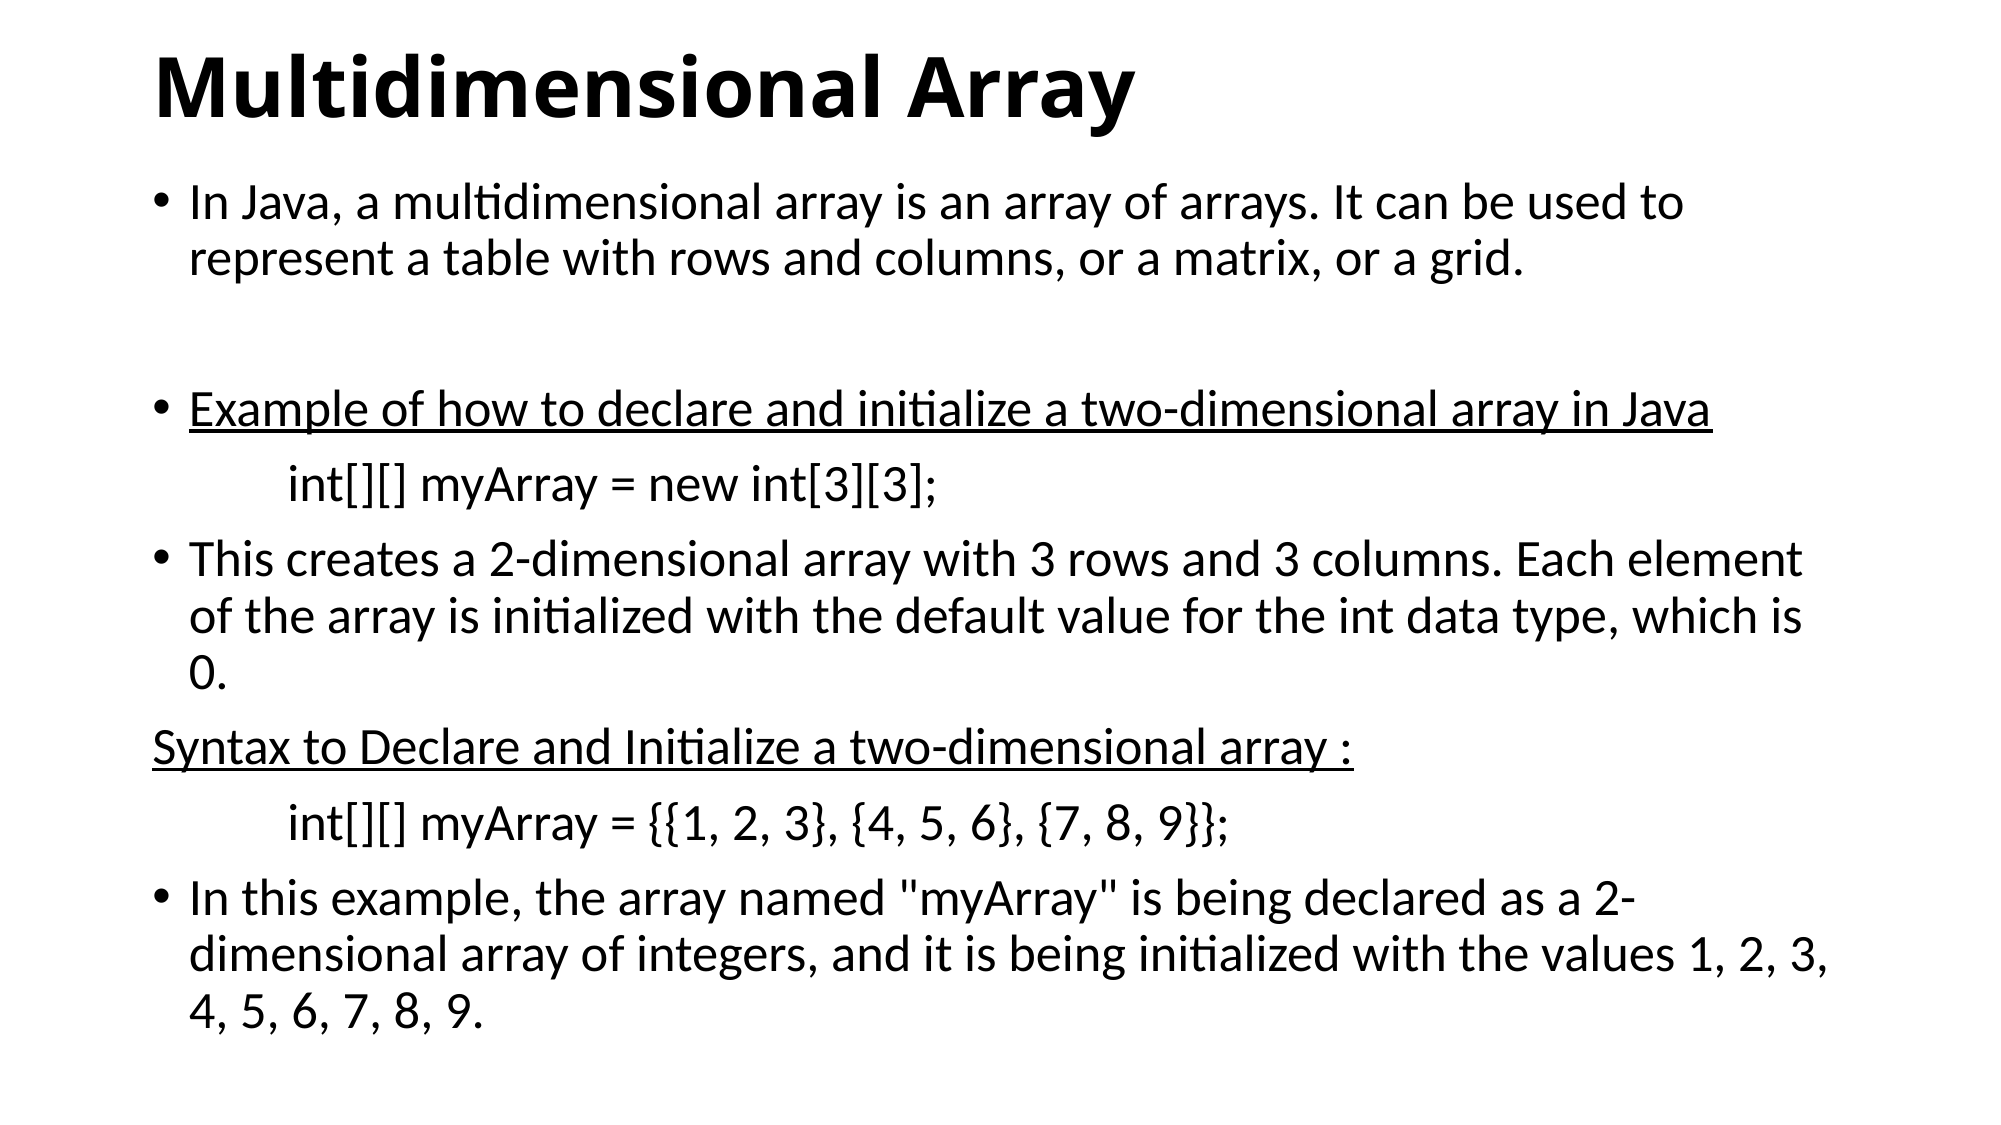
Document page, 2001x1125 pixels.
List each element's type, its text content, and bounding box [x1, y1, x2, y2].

title Multidimensional Array [137, 32, 1332, 149]
list In Java, a multidimensional array is an array of arrays. It can be used to represent a table with rows and columns, or a matrix, or a grid. Example of how to declare and initialize a two-dimensional array in Java int[][] myArray = new int[3][3]; This creates a 2-dimensional array with 3 rows and 3 columns. Each element of the array is initialized with the default value for the int data type, which is 0. Syntax to Declare and Initialize a two-dimensional array : int[][] myArray = {{1, 2, 3}, {4, 5, 6}, {7, 8, 9}}; In this example, the array named "myArray" is being declared as a 2-dimensional array of integers, and it is being initialized with the values 1, 2, 3, 4, 5, 6, 7, 8, 9. [137, 166, 1863, 1050]
